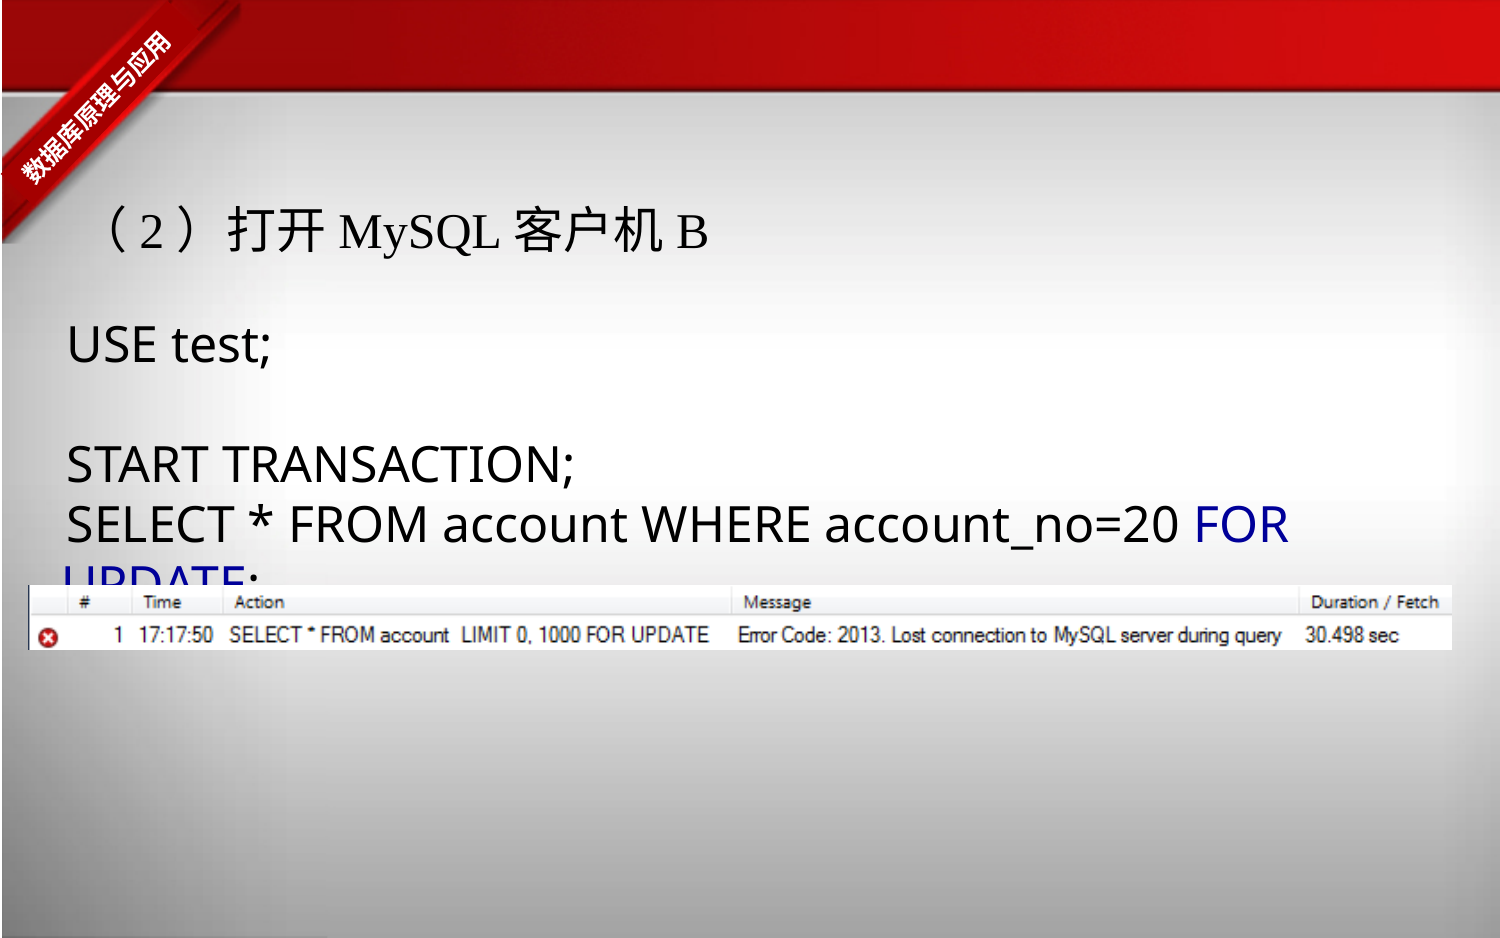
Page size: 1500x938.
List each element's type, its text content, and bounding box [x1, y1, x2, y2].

picture [2, 0, 167, 171]
picture [2, 177, 1500, 938]
text_box USE test; START TRANSACTION; SELECT * FROM account WHERE account_no=20 FOR UPDATE; [46, 305, 1493, 620]
text_box （2）打开MySQL客户机B [28, 197, 1500, 275]
picture [42, 0, 1500, 197]
